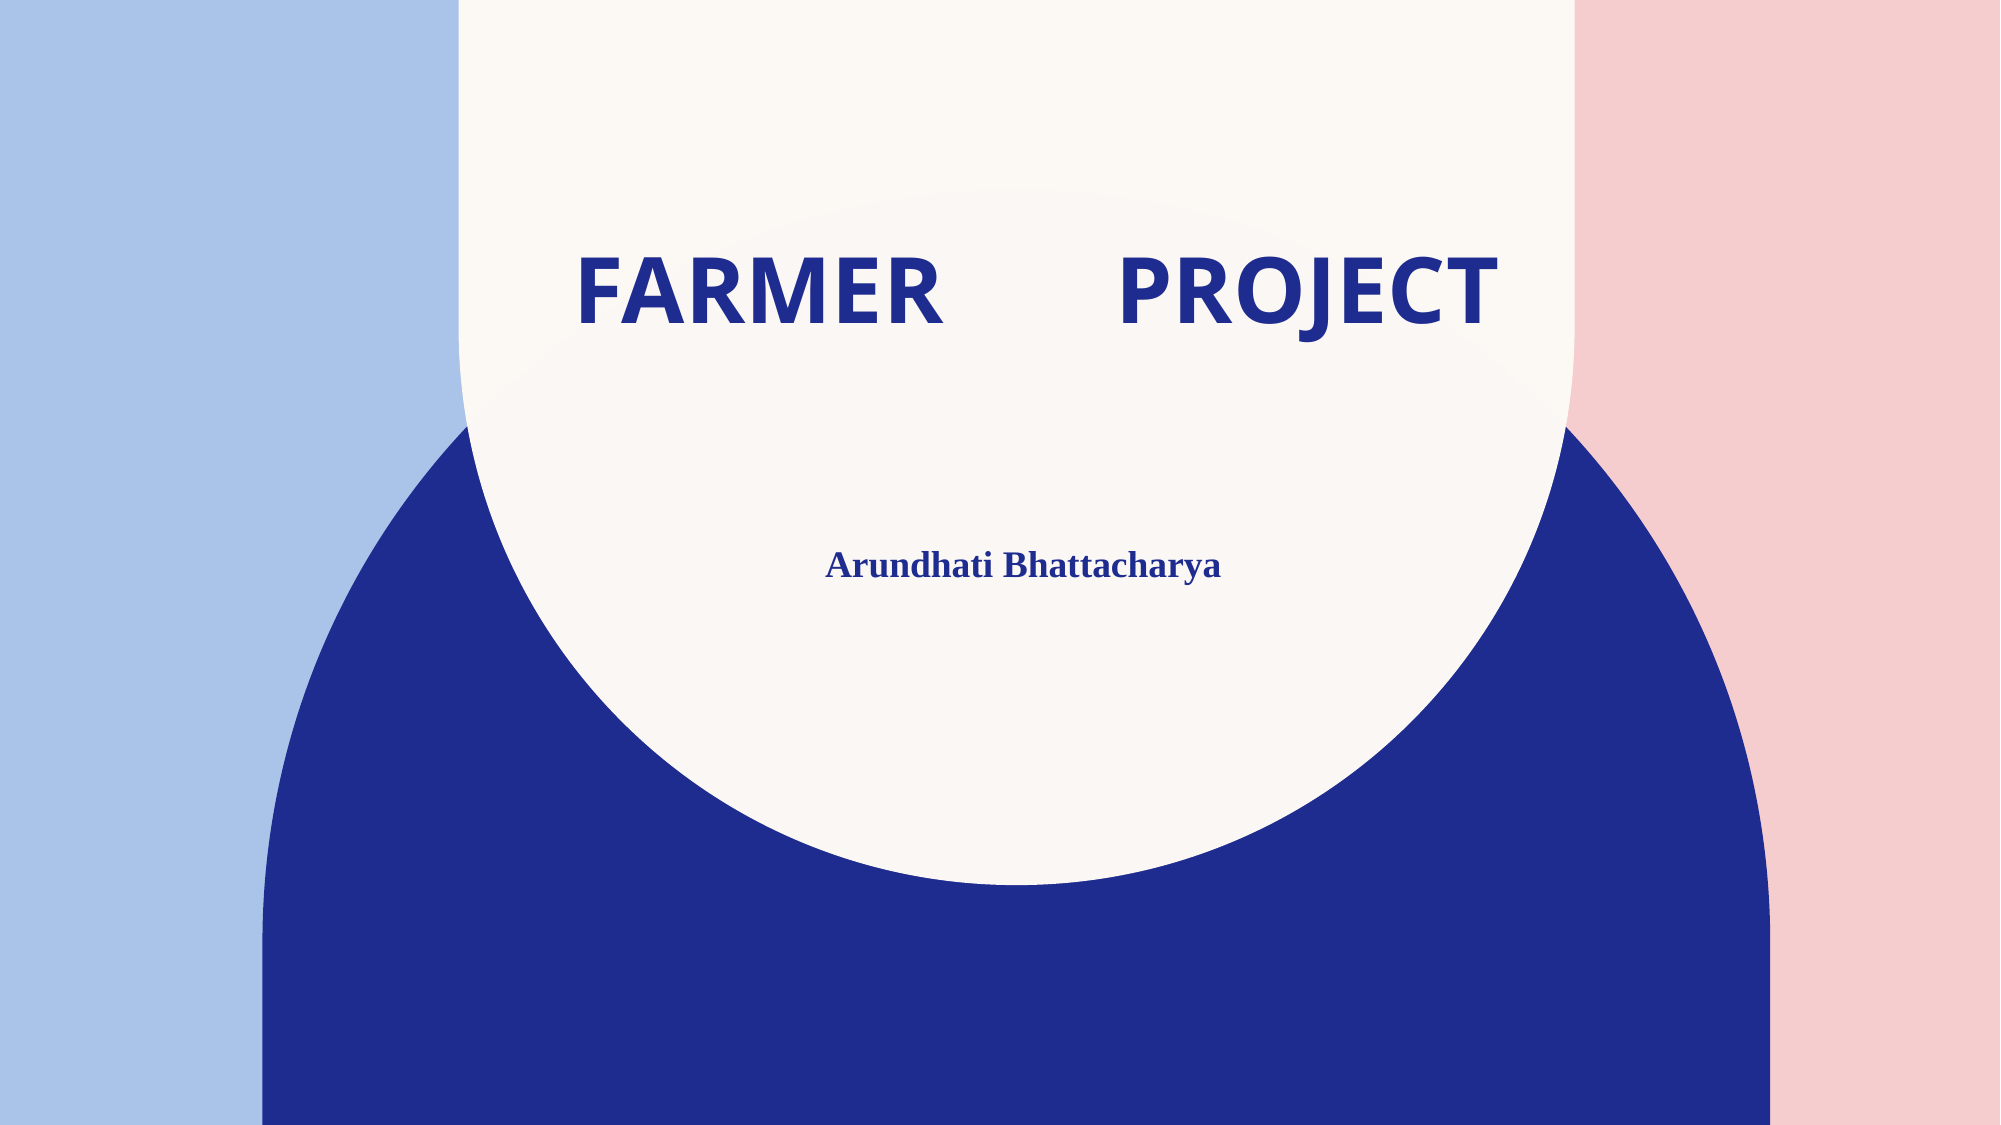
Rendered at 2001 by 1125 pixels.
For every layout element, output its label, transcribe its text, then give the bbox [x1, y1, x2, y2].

title FARMER PROJECT [558, 239, 1515, 490]
subtitle Arundhati Bhattacharya [713, 539, 1334, 647]
